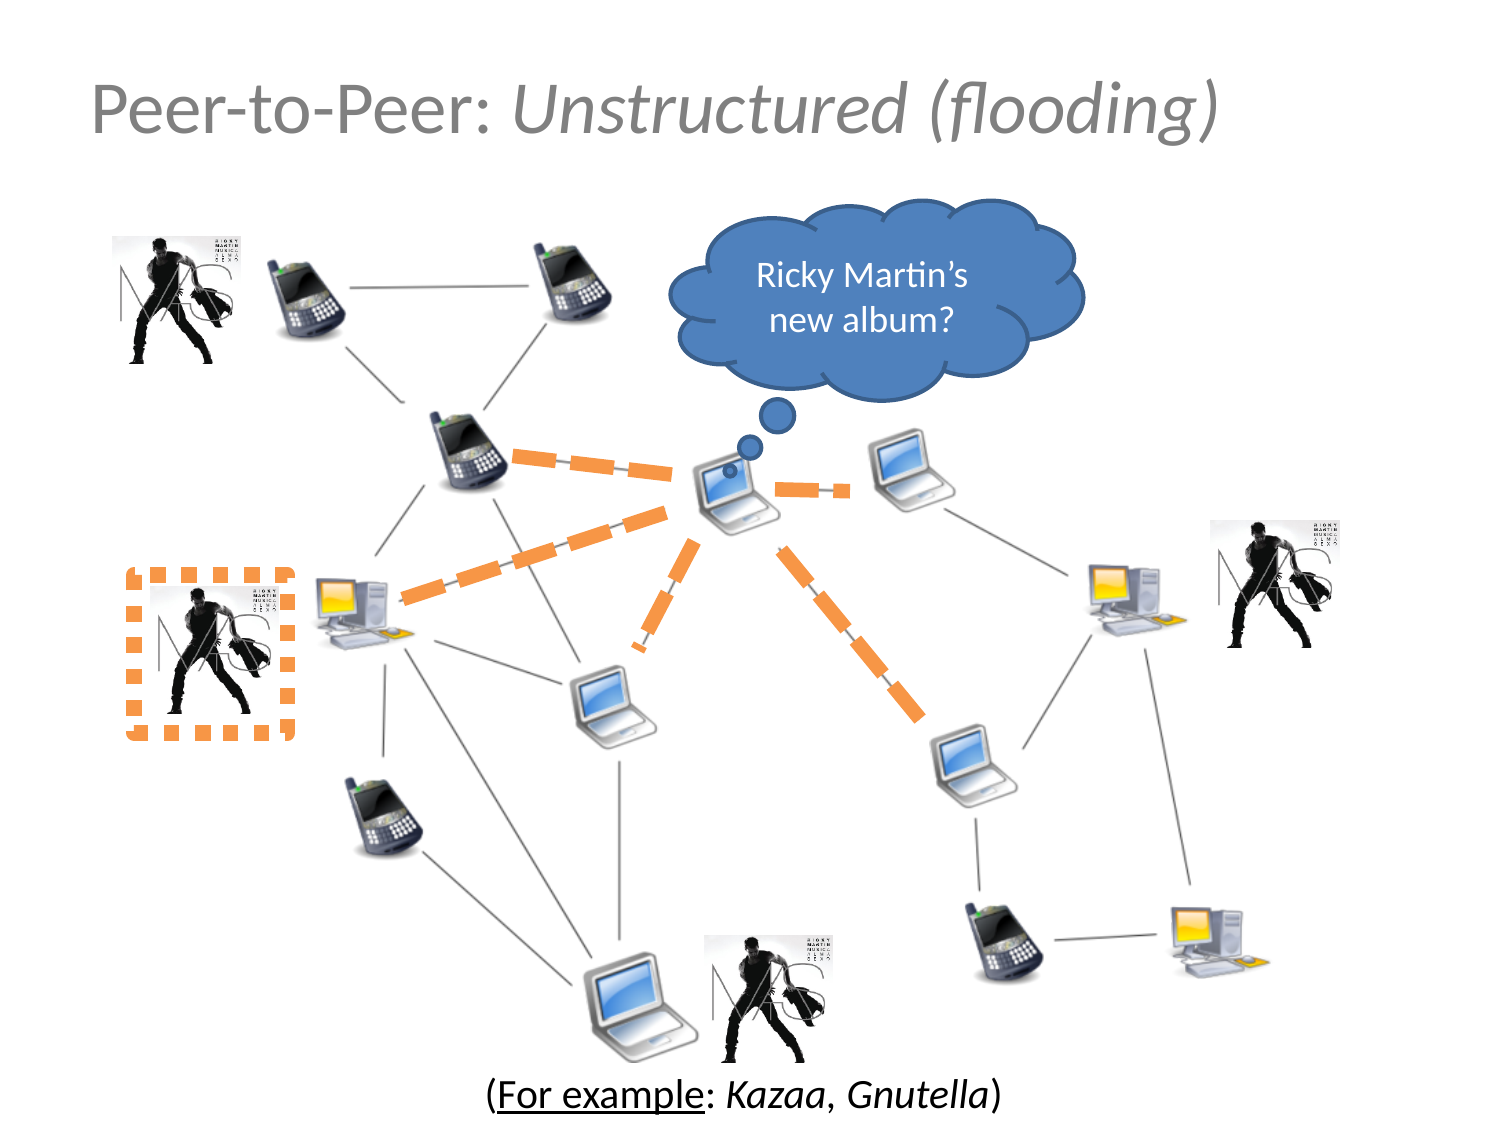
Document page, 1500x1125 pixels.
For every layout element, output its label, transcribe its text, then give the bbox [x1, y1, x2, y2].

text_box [637, 540, 695, 651]
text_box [399, 512, 667, 601]
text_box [512, 455, 676, 476]
text_box Ricky Martin’s new album? [717, 198, 1064, 235]
title Peer-to-Peer: Unstructured (flooding) [75, 45, 1425, 163]
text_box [780, 549, 926, 726]
text_box [132, 573, 257, 735]
text_box (For example: Kazaa, Gnutella) [24, 1059, 1463, 1125]
picture [112, 235, 242, 364]
picture [149, 237, 1340, 1064]
